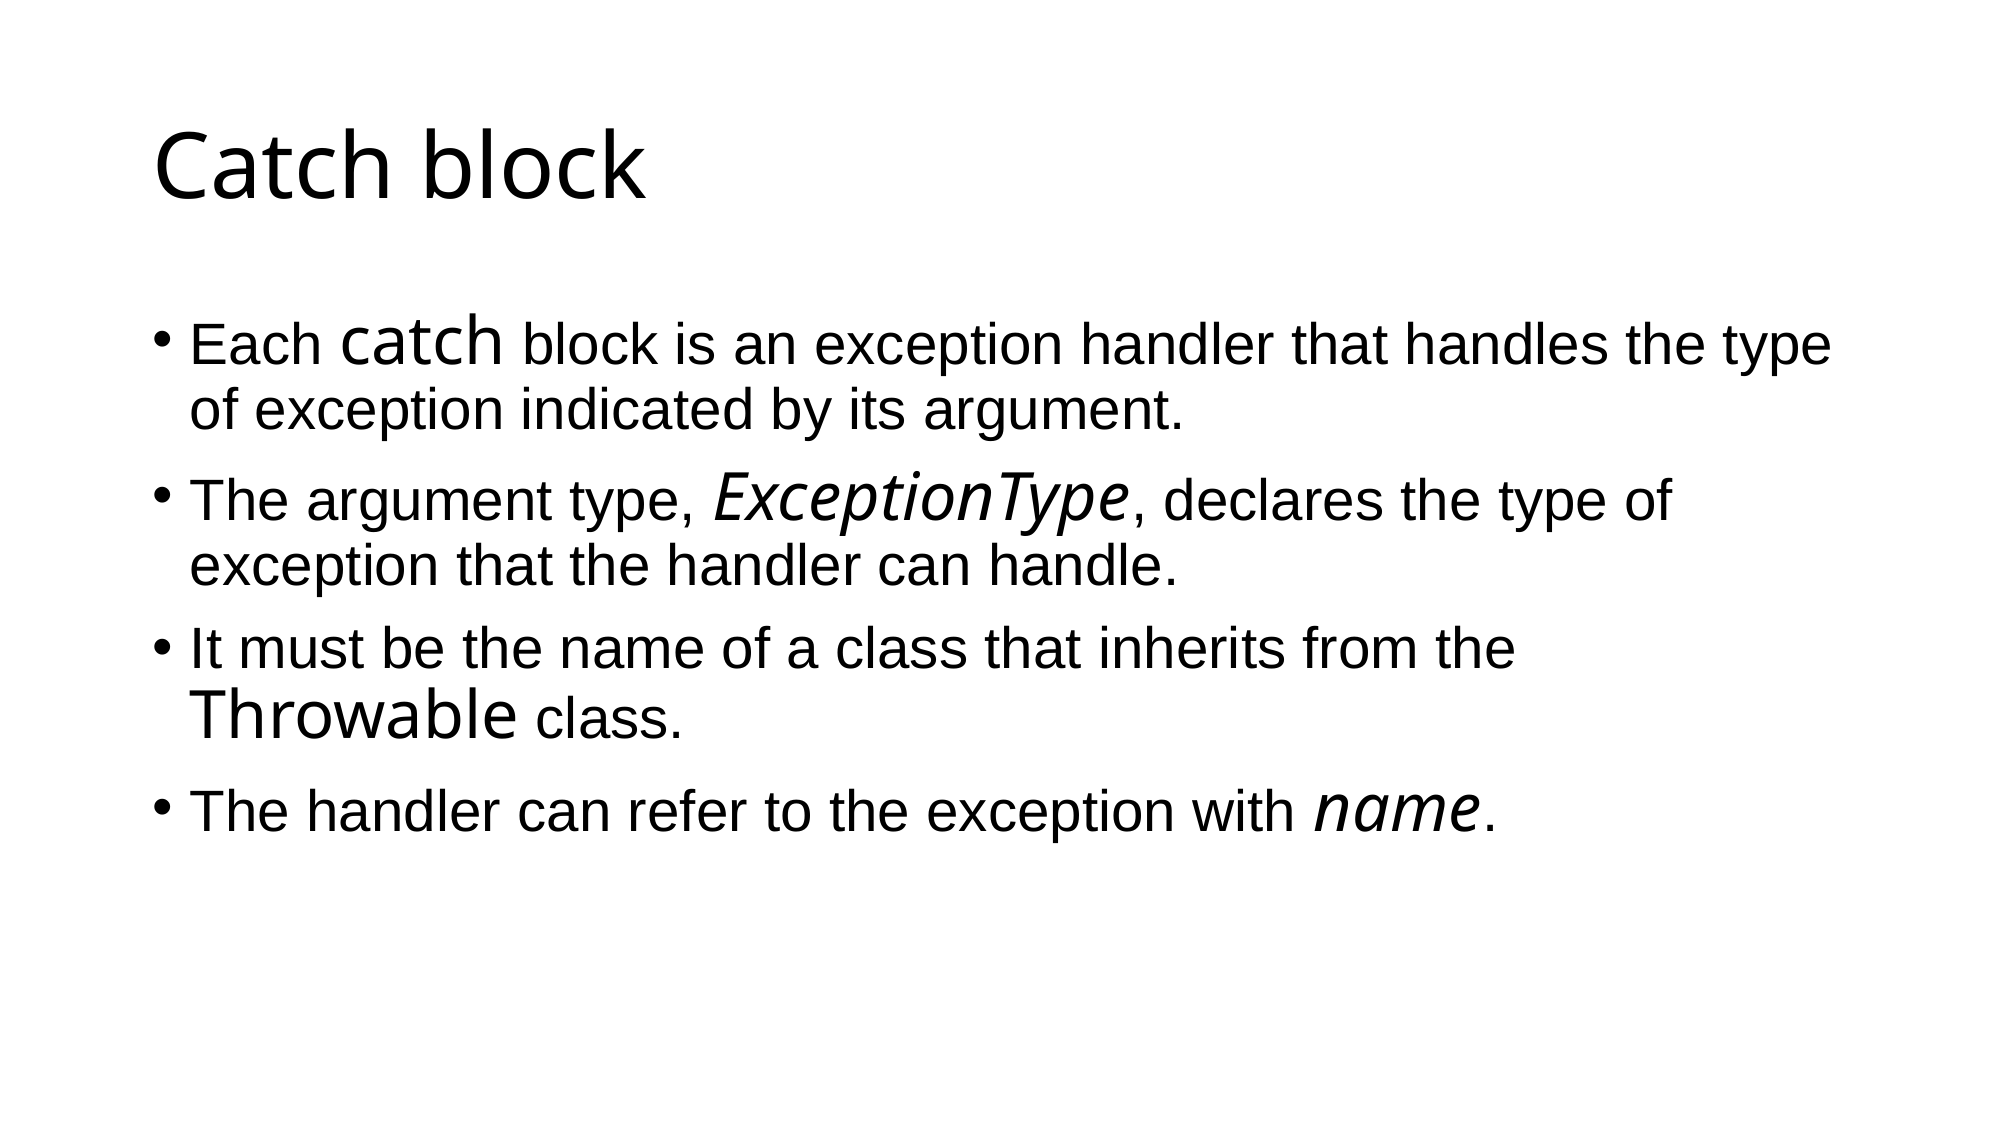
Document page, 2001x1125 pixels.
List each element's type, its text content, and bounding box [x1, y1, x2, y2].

list Each catch block is an exception handler that handles the type of exception indicated by its argument. The argument type, ExceptionType, declares the type of exception that the handler can handle. It must be the name of a class that inherits from the Throwable class. The handler can refer to the exception with name. [137, 299, 1863, 1014]
title Catch block [137, 59, 1863, 278]
